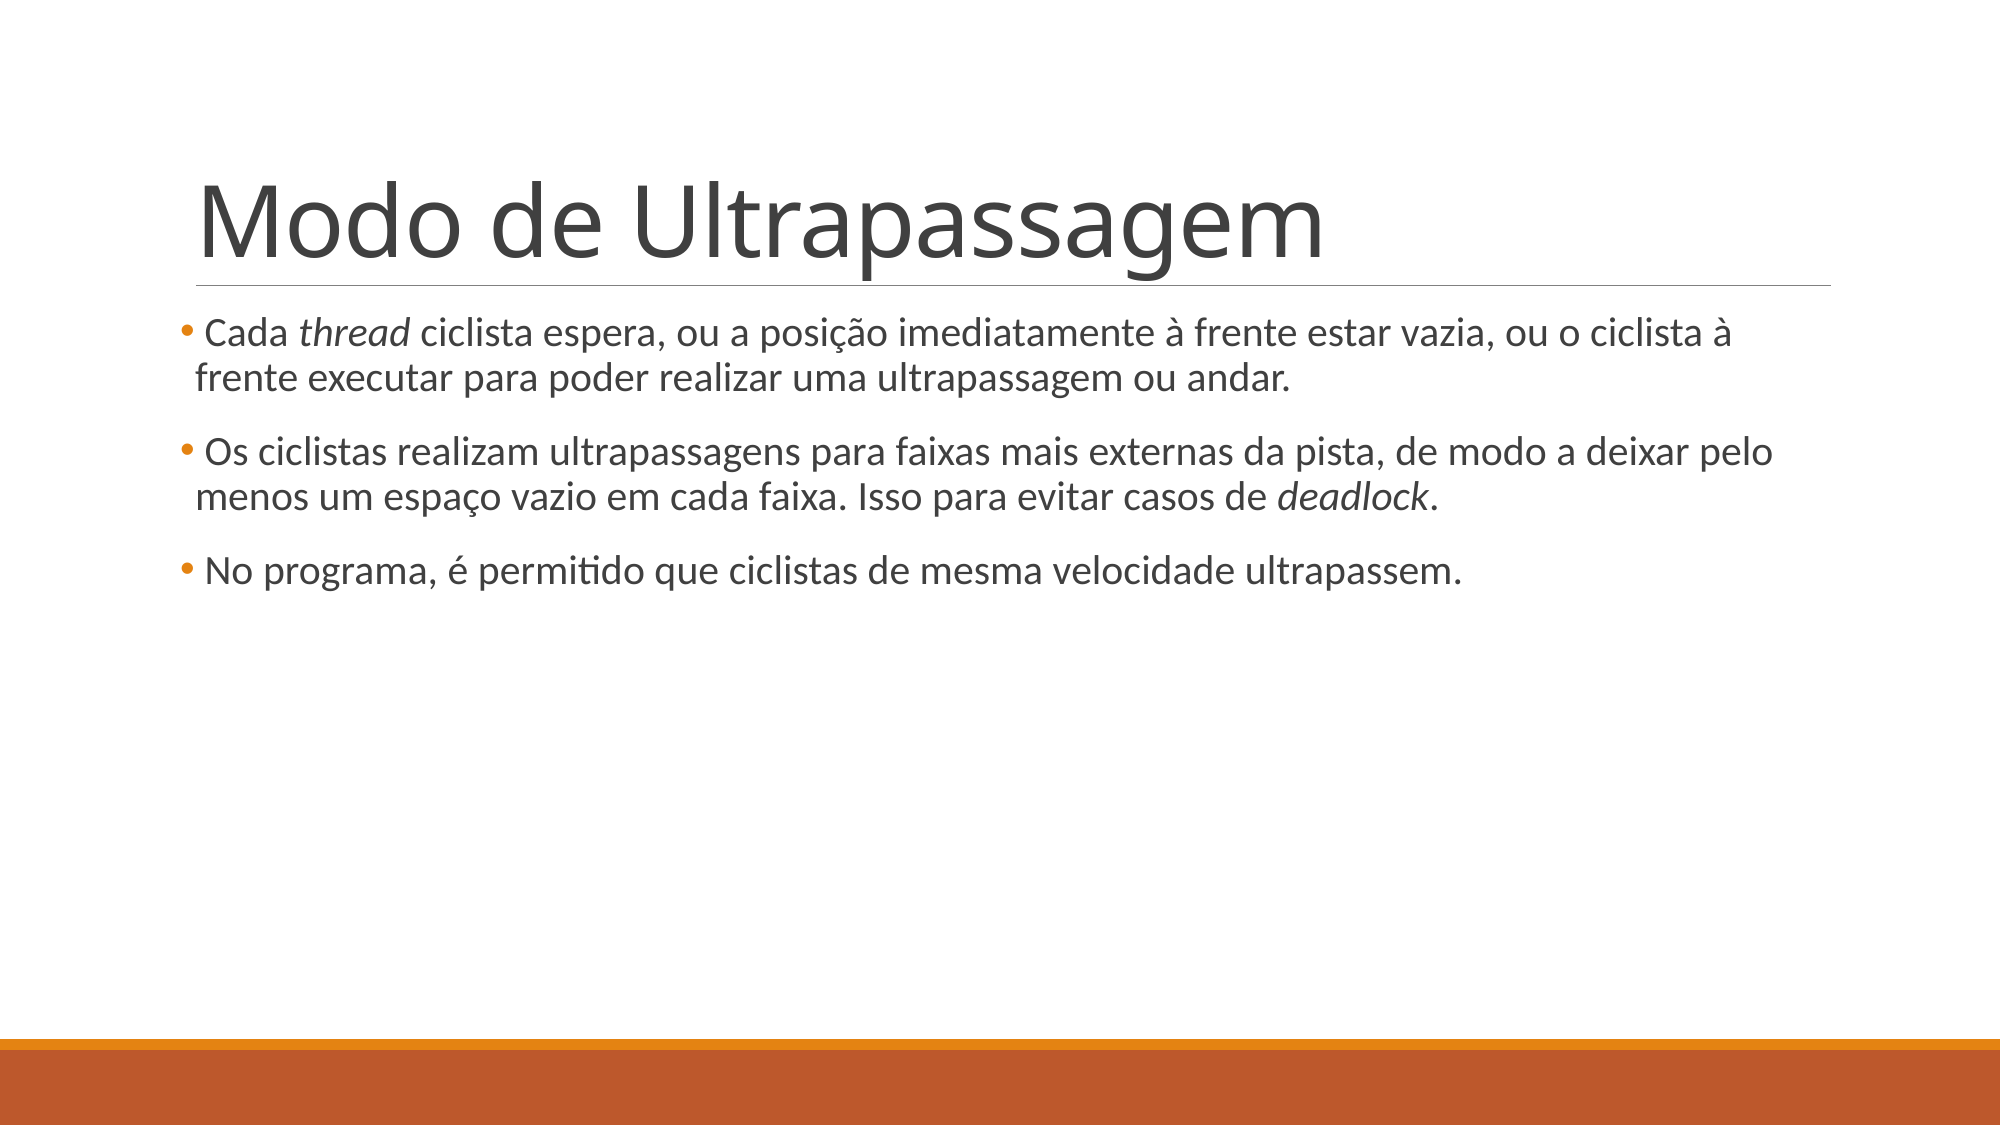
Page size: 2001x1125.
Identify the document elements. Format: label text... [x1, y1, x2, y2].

list Cada thread ciclista espera, ou a posição imediatamente à frente estar vazia, ou o ciclista à frente executar para poder realizar uma ultrapassagem ou andar. Os ciclistas realizam ultrapassagens para faixas mais externas da pista, de modo a deixar pelo menos um espaço vazio em cada faixa. Isso para evitar casos de deadlock. No programa, é permitido que ciclistas de mesma velocidade ultrapassem. [180, 302, 1830, 963]
title Modo de Ultrapassagem [180, 47, 1830, 285]
